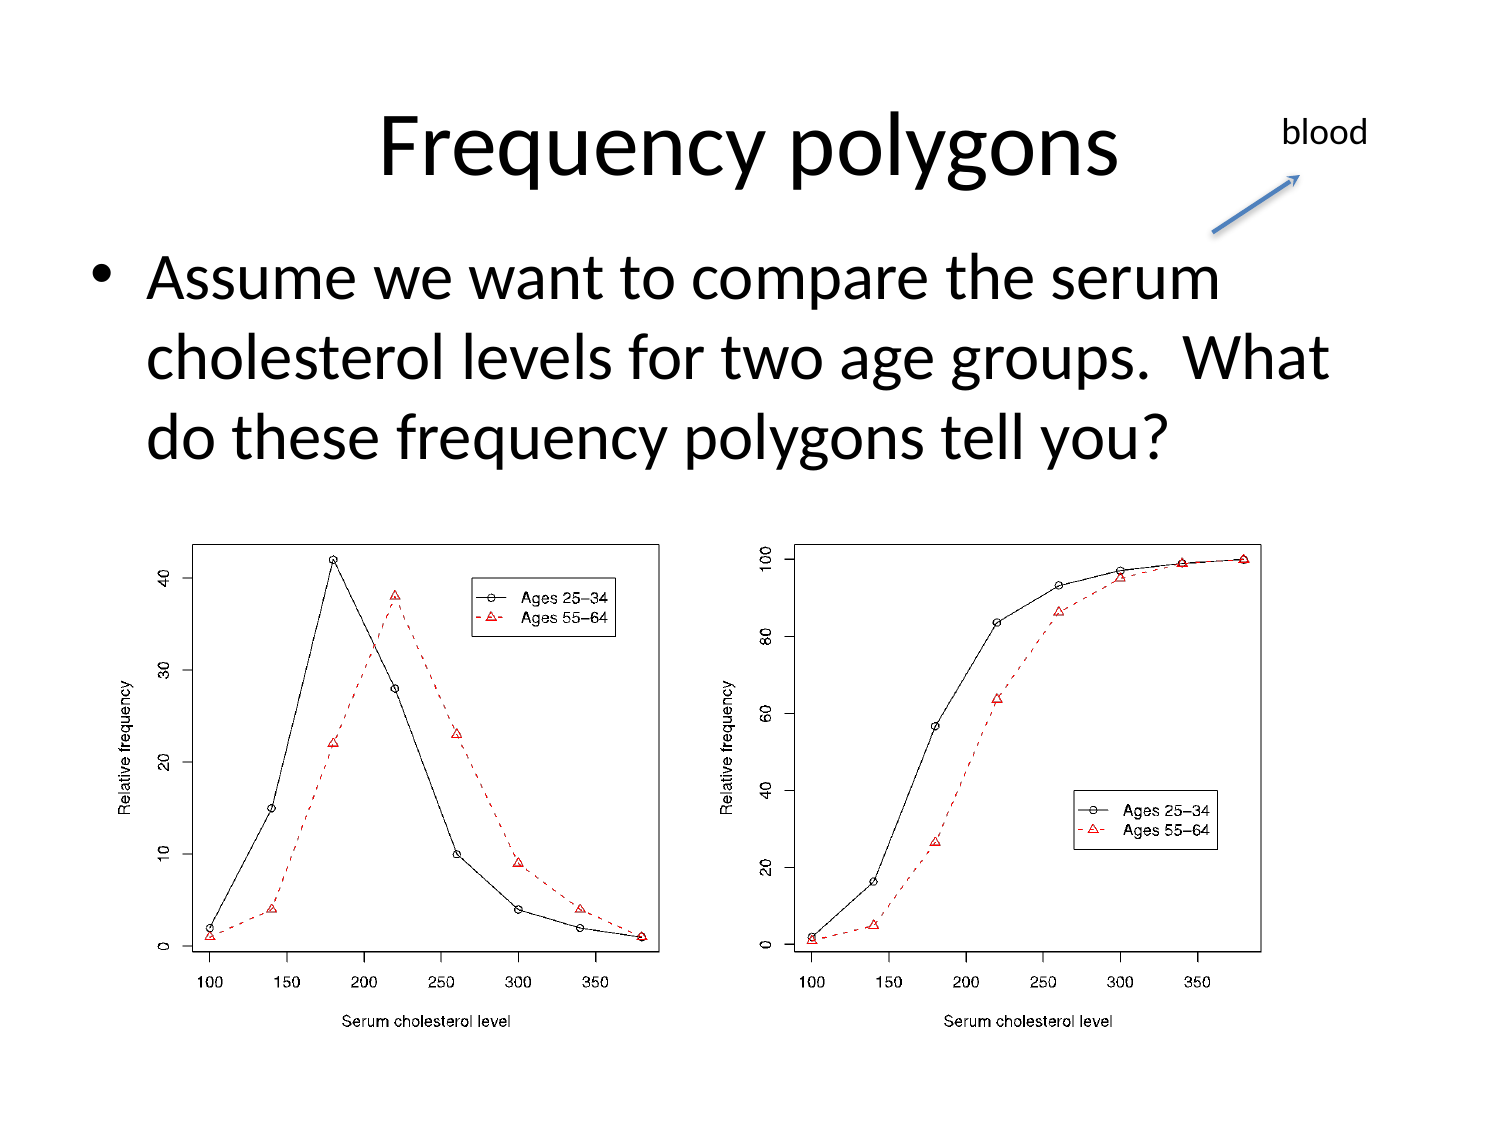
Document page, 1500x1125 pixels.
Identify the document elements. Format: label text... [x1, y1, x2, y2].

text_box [1212, 174, 1301, 233]
text_box blood [1266, 99, 1385, 160]
picture [714, 464, 1301, 1051]
list Assume we want to compare the serum cholesterol levels for two age groups. What do these frequency polygons tell you? [75, 224, 1425, 968]
title Frequency polygons [75, 45, 1425, 224]
picture [112, 464, 698, 1051]
